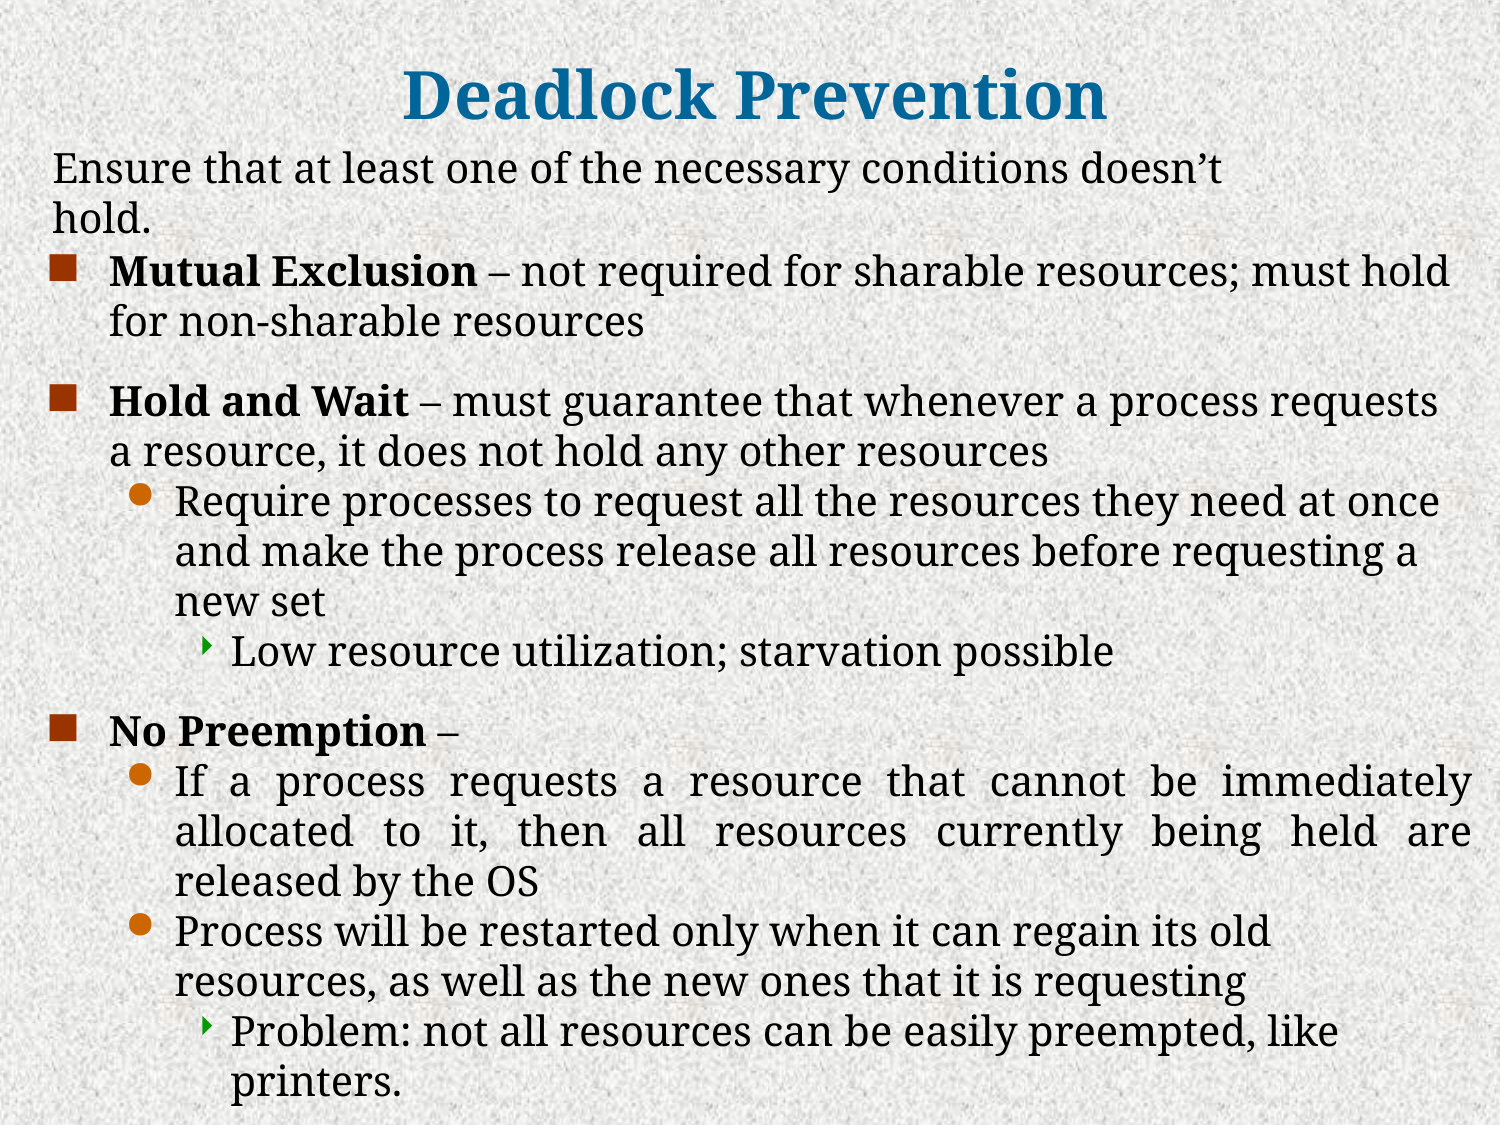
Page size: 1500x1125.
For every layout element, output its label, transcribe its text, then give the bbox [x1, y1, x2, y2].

text_box Ensure that at least one of the necessary conditions doesn’t hold. [37, 134, 1338, 250]
title Deadlock Prevention [87, 45, 1425, 141]
picture [0, 0, 1500, 1125]
list Mutual Exclusion – not required for sharable resources; must hold for non-sharable resources Hold and Wait – must guarantee that whenever a process requests a resource, it does not hold any other resources Require processes to request all the resources they need at once and make the process release all resources before requesting a new set Low resource utilization; starvation possible No Preemption – If a process requests a resource that cannot be immediately allocated to it, then all resources currently being held are released by the OS Process will be restarted only when it can regain its old resources, as well as the new ones that it is requesting Problem: not all resources can be easily preempted, like printers. Circular Wait – impose a total ordering of all resource types, and require that each process requests resources in an increasing order of enumeration [37, 237, 1488, 1038]
